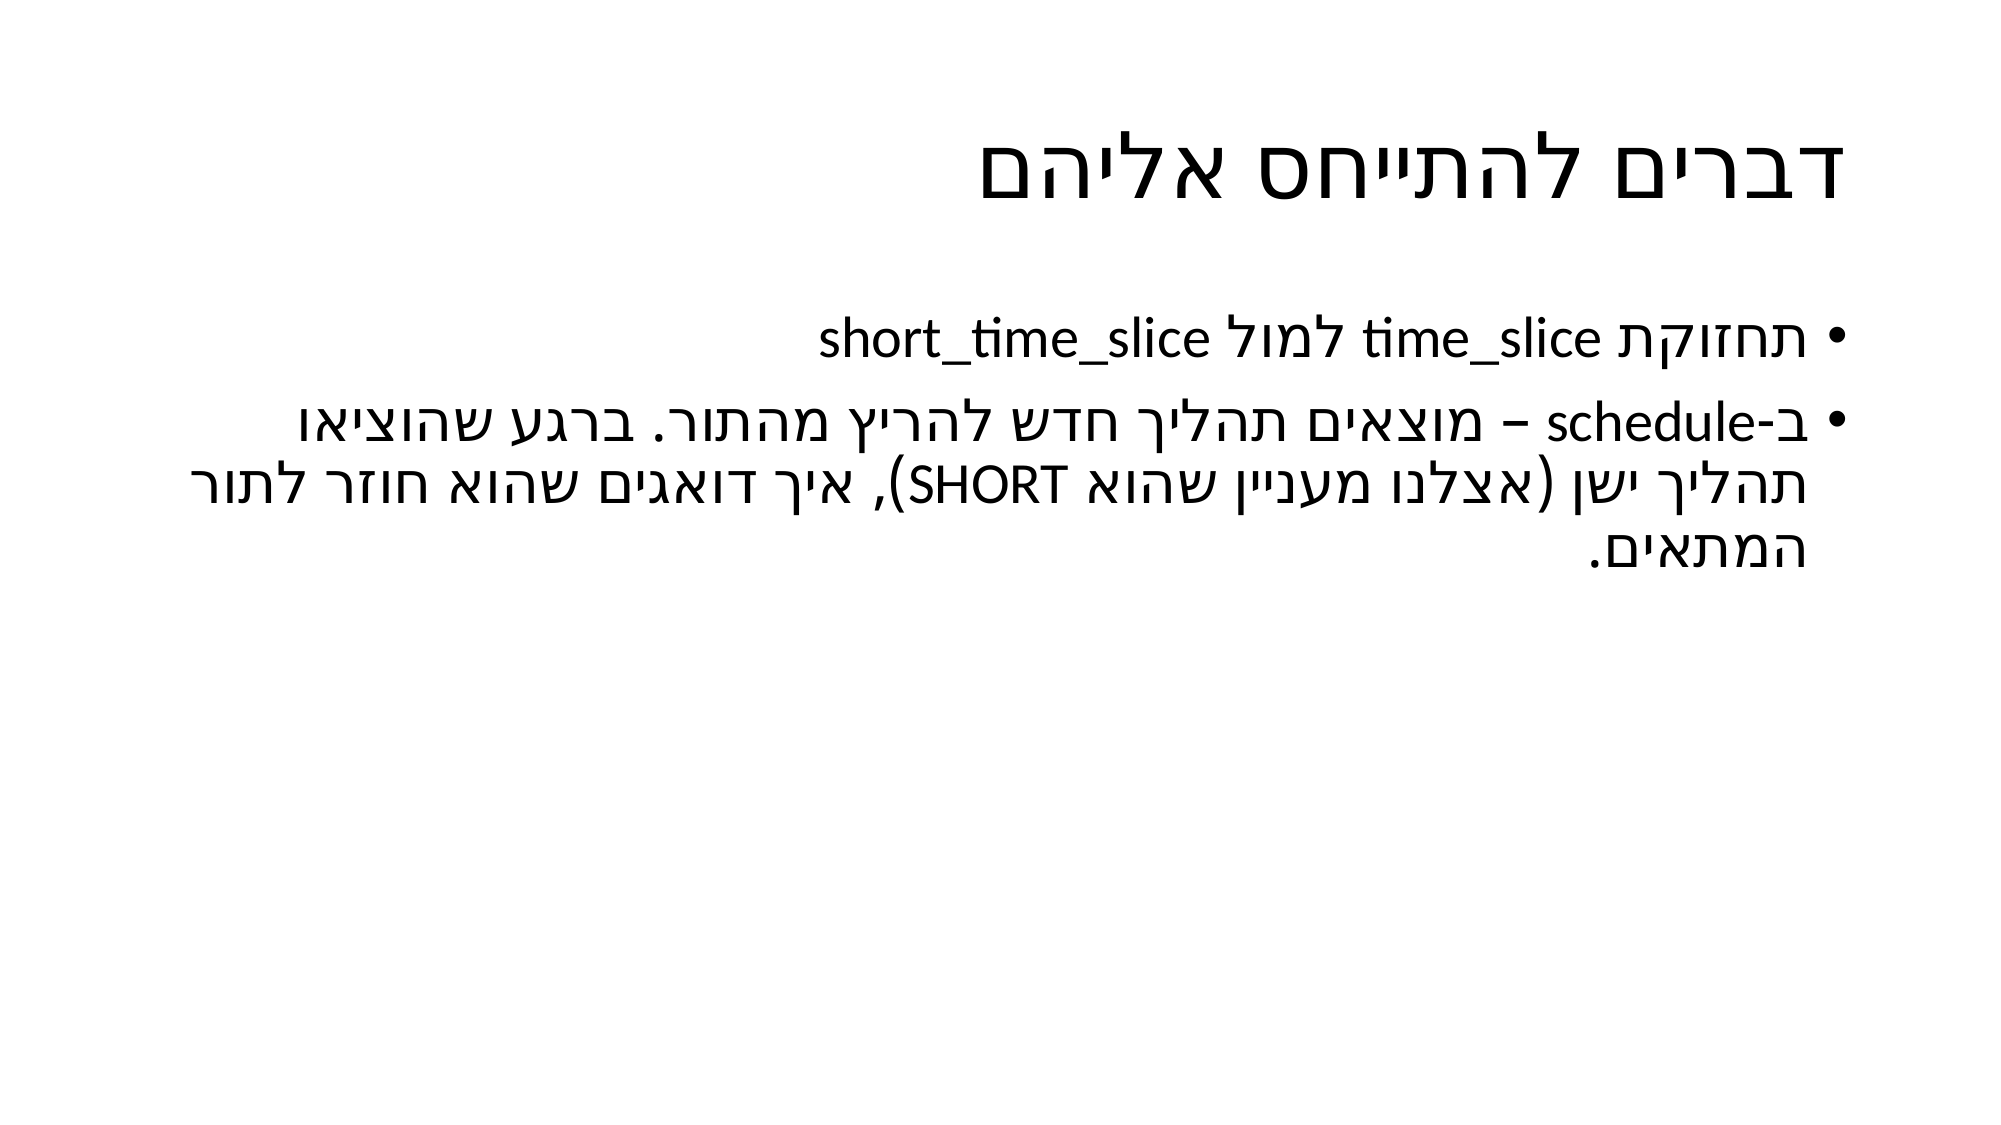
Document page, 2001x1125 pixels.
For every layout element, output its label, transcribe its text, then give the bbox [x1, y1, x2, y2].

list תחזוקת time_slice למול short_time_slice ב-schedule – מוצאים תהליך חדש להריץ מהתור. ברגע שהוציאו תהליך ישן (אצלנו מעניין שהוא SHORT), איך דואגים שהוא חוזר לתור המתאים. [137, 299, 1863, 1014]
title דברים להתייחס אליהם [137, 59, 1863, 278]
